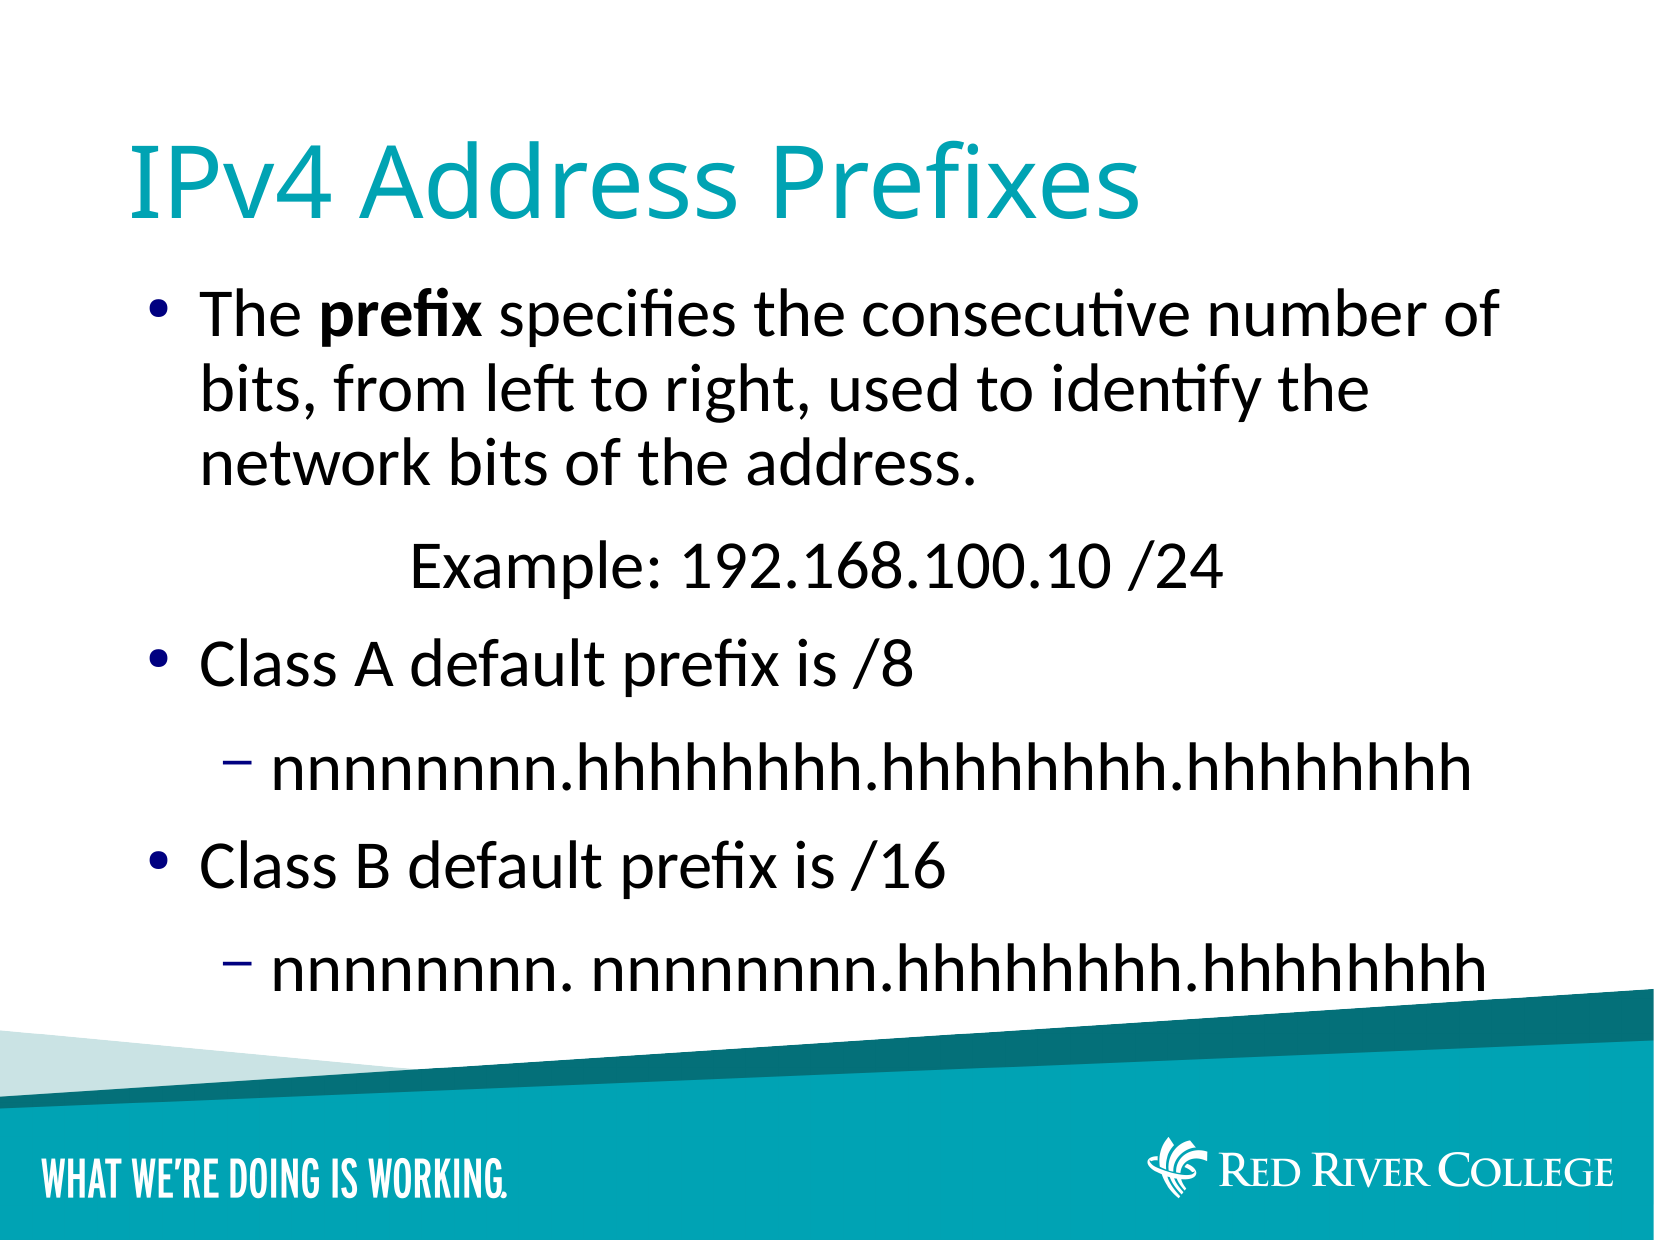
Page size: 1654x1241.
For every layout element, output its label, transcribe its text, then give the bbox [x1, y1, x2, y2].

list The prefix specifies the consecutive number of bits, from left to right, used to identify the network bits of the address. Example: 192.168.100.10 /24 Class A default prefix is /8 nnnnnnnn.hhhhhhhh.hhhhhhhh.hhhhhhhh Class B default prefix is /16 nnnnnnnn. nnnnnnnn.hhhhhhhh.hhhhhhhh [113, 270, 1540, 1057]
title IPv4 Address Prefixes [113, 66, 1540, 270]
picture [0, 0, 1654, 1240]
